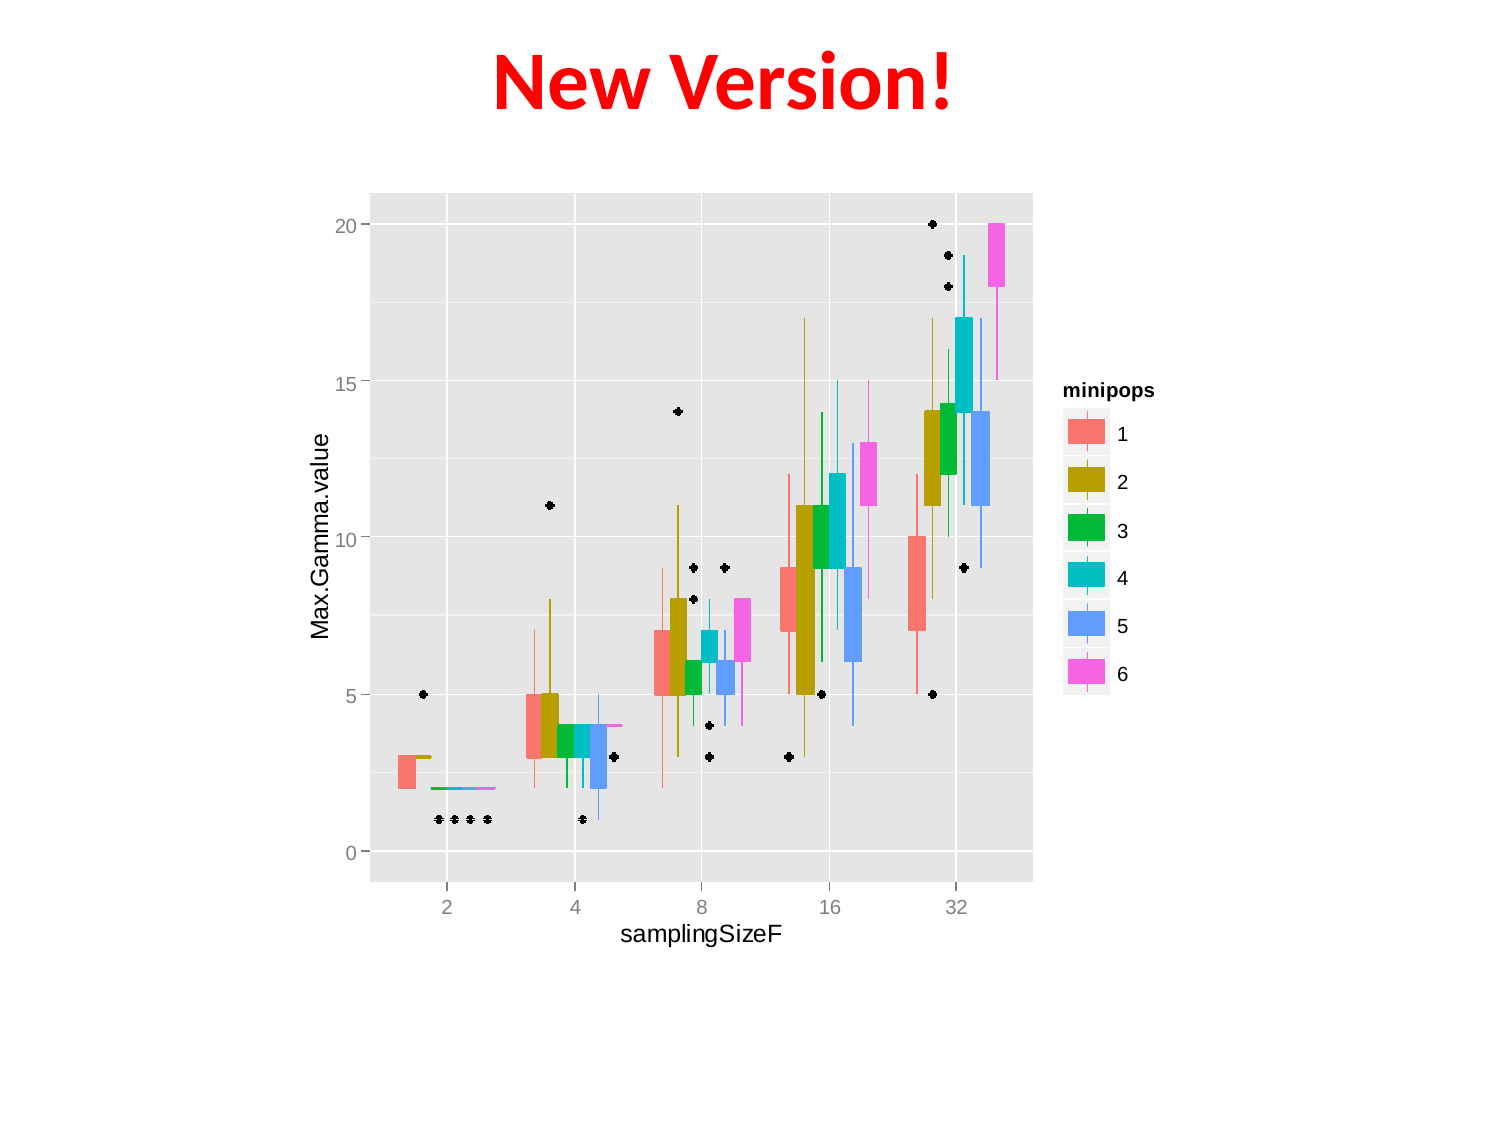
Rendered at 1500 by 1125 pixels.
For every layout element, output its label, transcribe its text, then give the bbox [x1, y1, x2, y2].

picture [284, 162, 1216, 962]
text_box New Version! [478, 19, 1294, 134]
